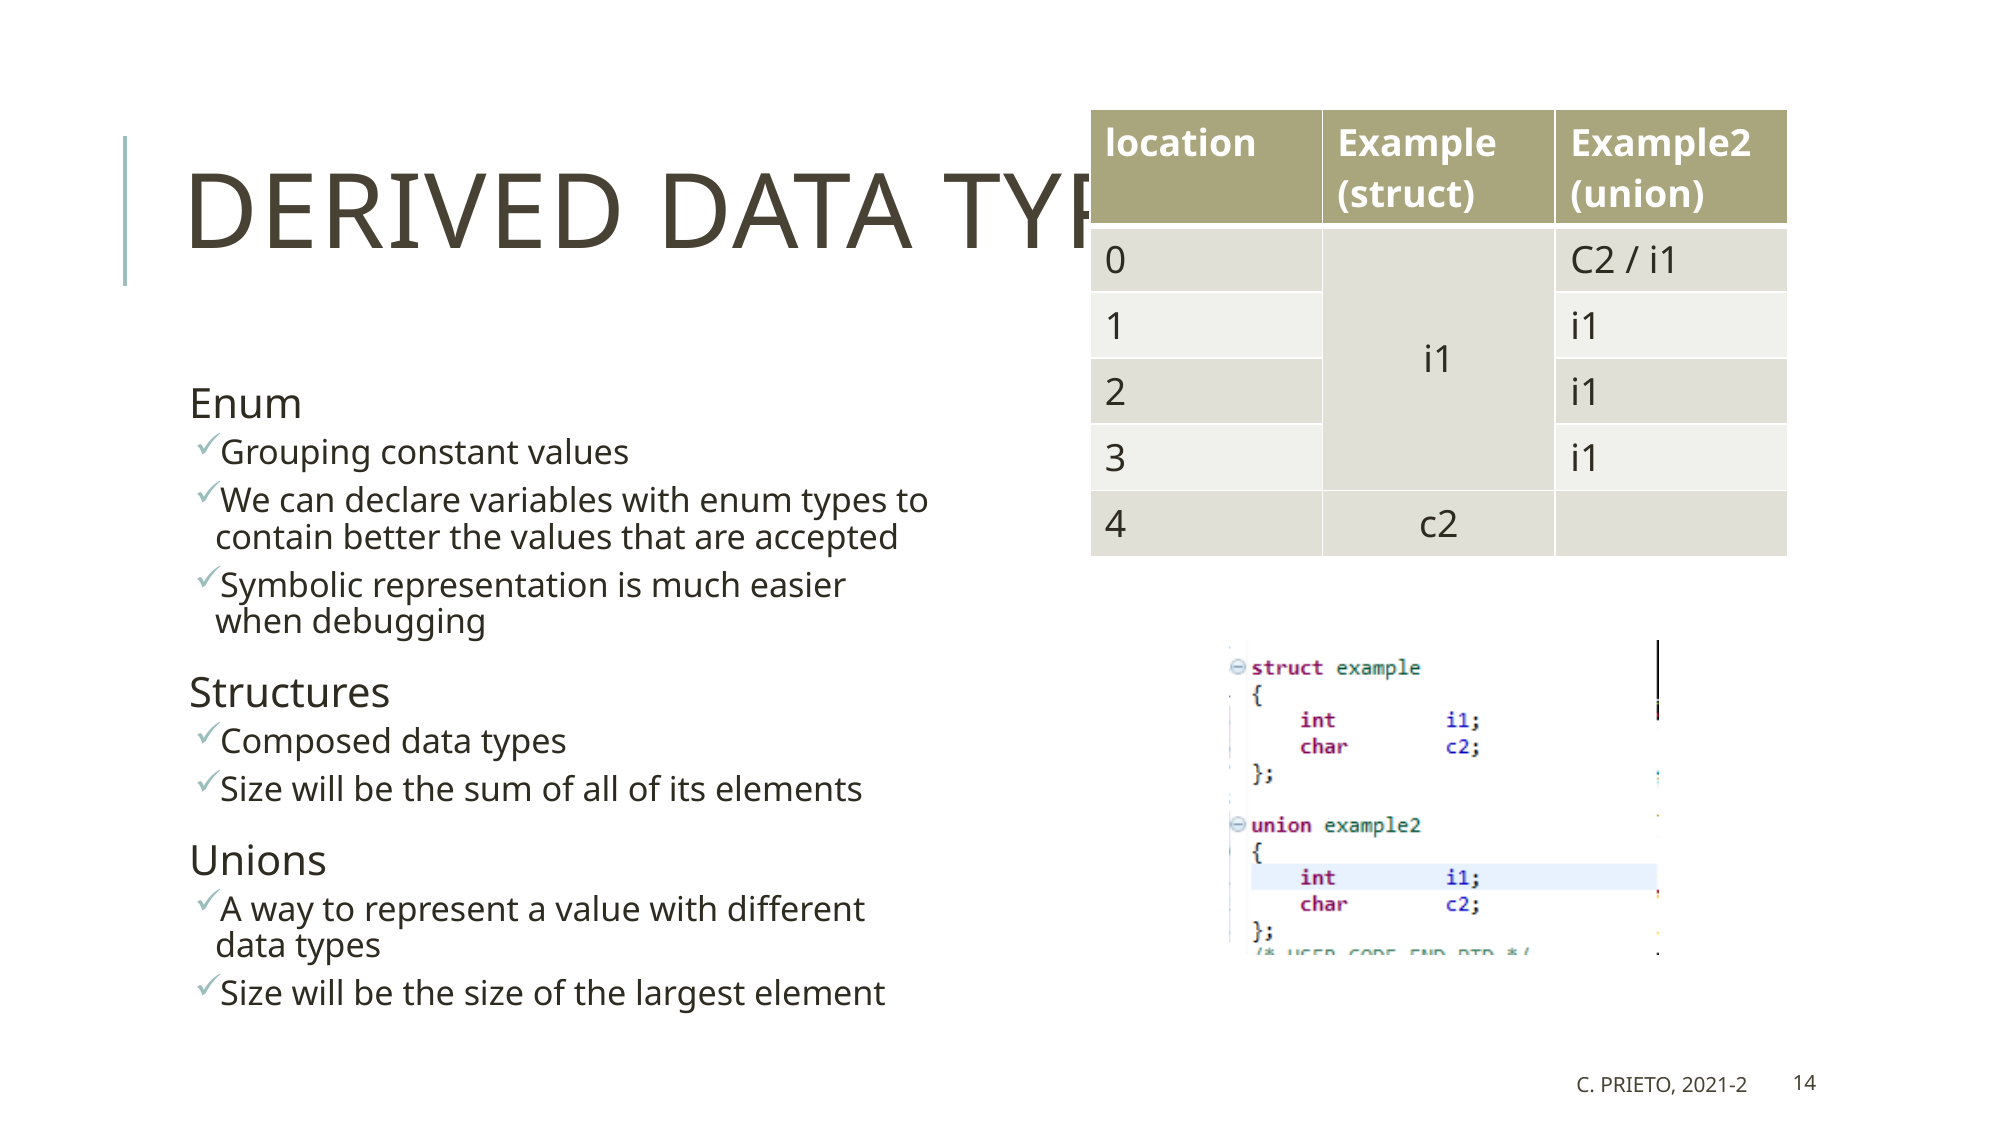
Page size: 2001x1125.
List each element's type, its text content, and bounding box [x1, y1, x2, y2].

list Enum Grouping constant values We can declare variables with enum types to contain better the values that are accepted Symbolic representation is much easier when debugging Structures Composed data types Size will be the sum of all of its elements Unions A way to represent a value with different data types Size will be the size of the largest element [168, 375, 948, 1035]
table_cell 0 [1091, 229, 1322, 291]
table_header location [1091, 110, 1322, 223]
table_cell 4 [1091, 491, 1322, 556]
title Derived data types [3] [168, 96, 1763, 342]
table_cell C2 / i1 [1556, 229, 1787, 291]
footer C. Prieto, 2021-2 [794, 1061, 1763, 1107]
table_cell i1 [1556, 425, 1787, 490]
table_cell 2 [1091, 359, 1322, 423]
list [1229, 639, 1659, 956]
table_header Example2 (union) [1556, 110, 1787, 223]
table_cell 1 [1091, 293, 1322, 357]
table_cell c2 [1323, 491, 1554, 556]
table_cell i1 [1556, 359, 1787, 423]
table_cell [1556, 491, 1787, 556]
table_header Example (struct) [1323, 110, 1554, 223]
table_cell i1 [1323, 229, 1554, 490]
slide_number 14 [1777, 1061, 1938, 1107]
table_cell i1 [1556, 293, 1787, 357]
table_cell 3 [1091, 425, 1322, 490]
